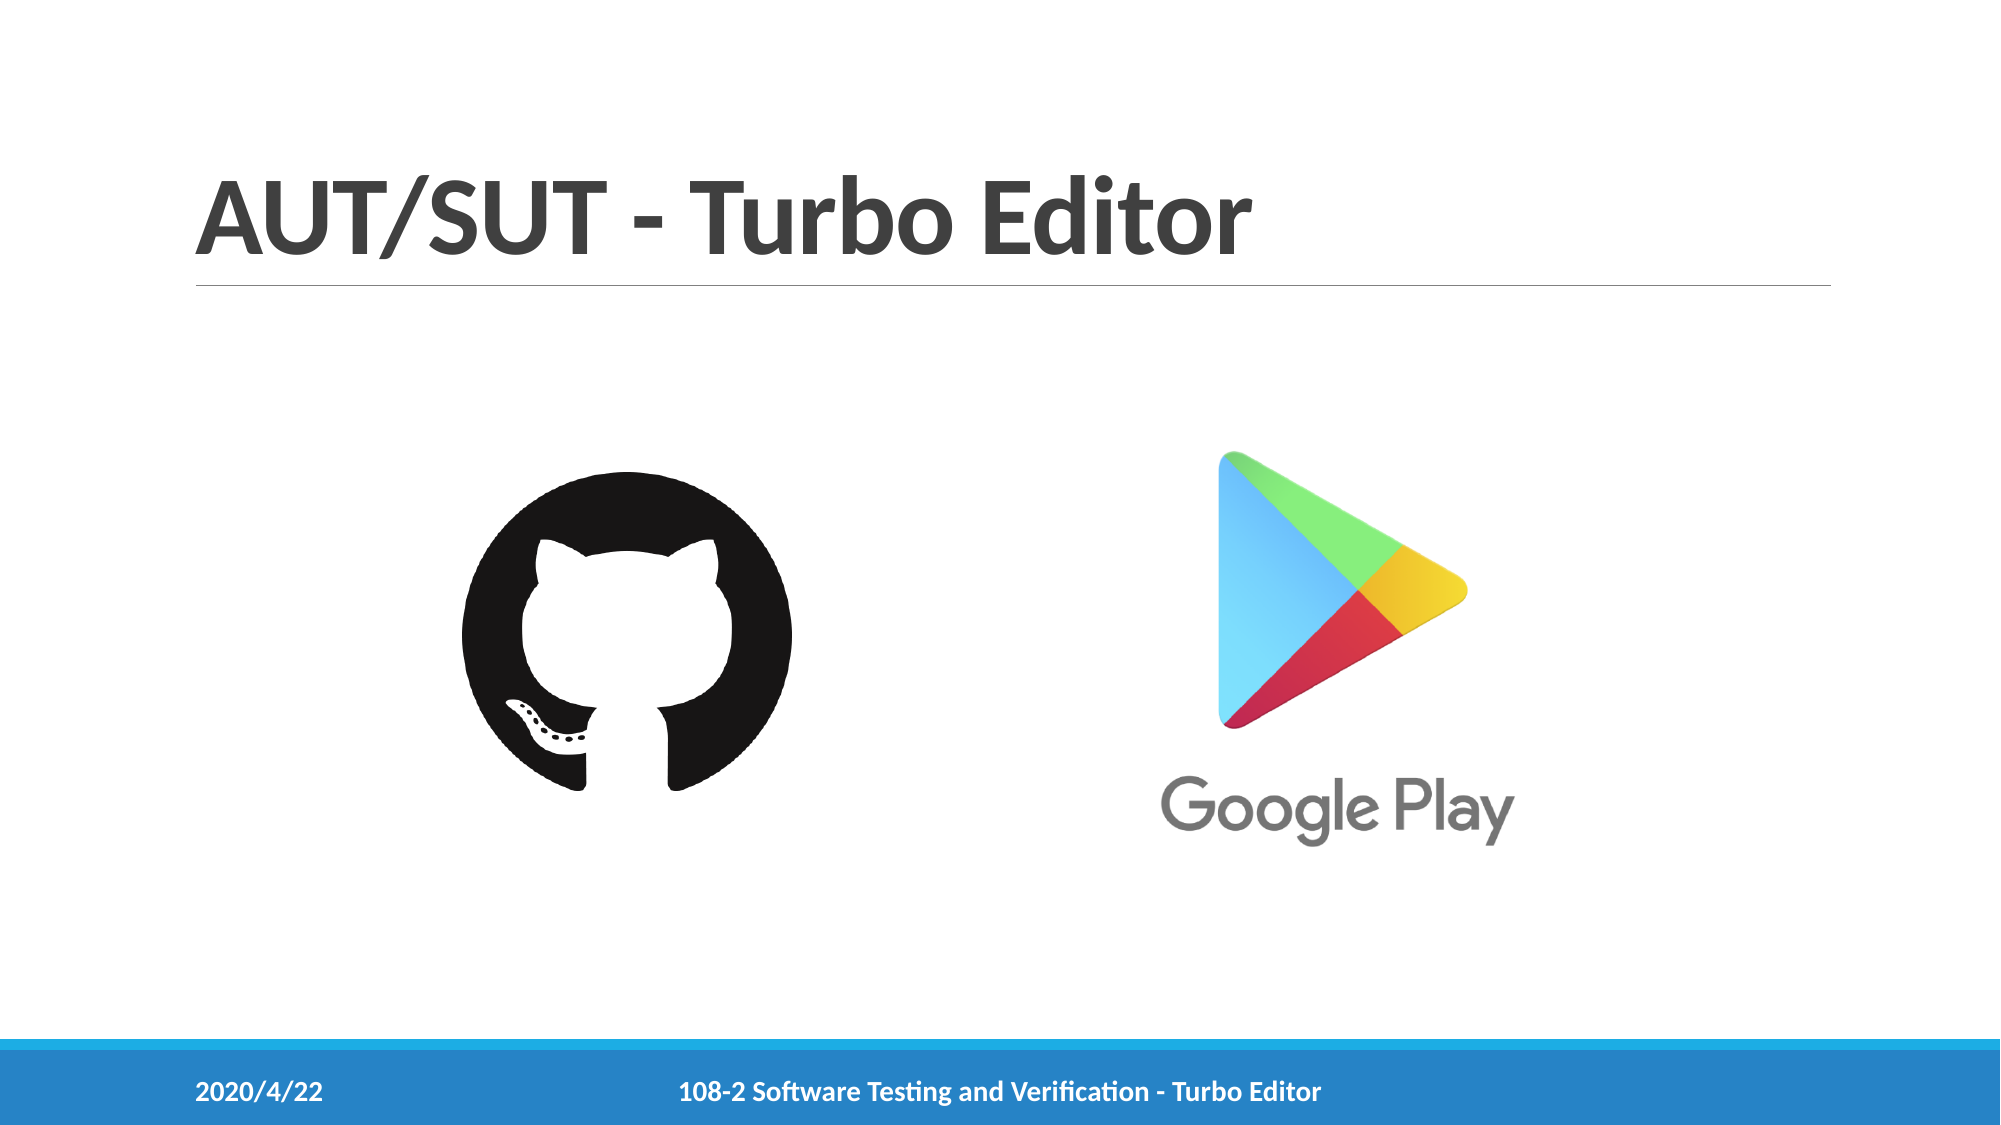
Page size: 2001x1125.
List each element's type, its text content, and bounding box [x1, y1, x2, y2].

footer 108-2 Software Testing and Verification - Turbo Editor [604, 1059, 1396, 1120]
picture [407, 413, 847, 852]
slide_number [180, 1059, 586, 1120]
picture [1094, 450, 1582, 850]
title AUT/SUT - Turbo Editor [180, 47, 1830, 285]
